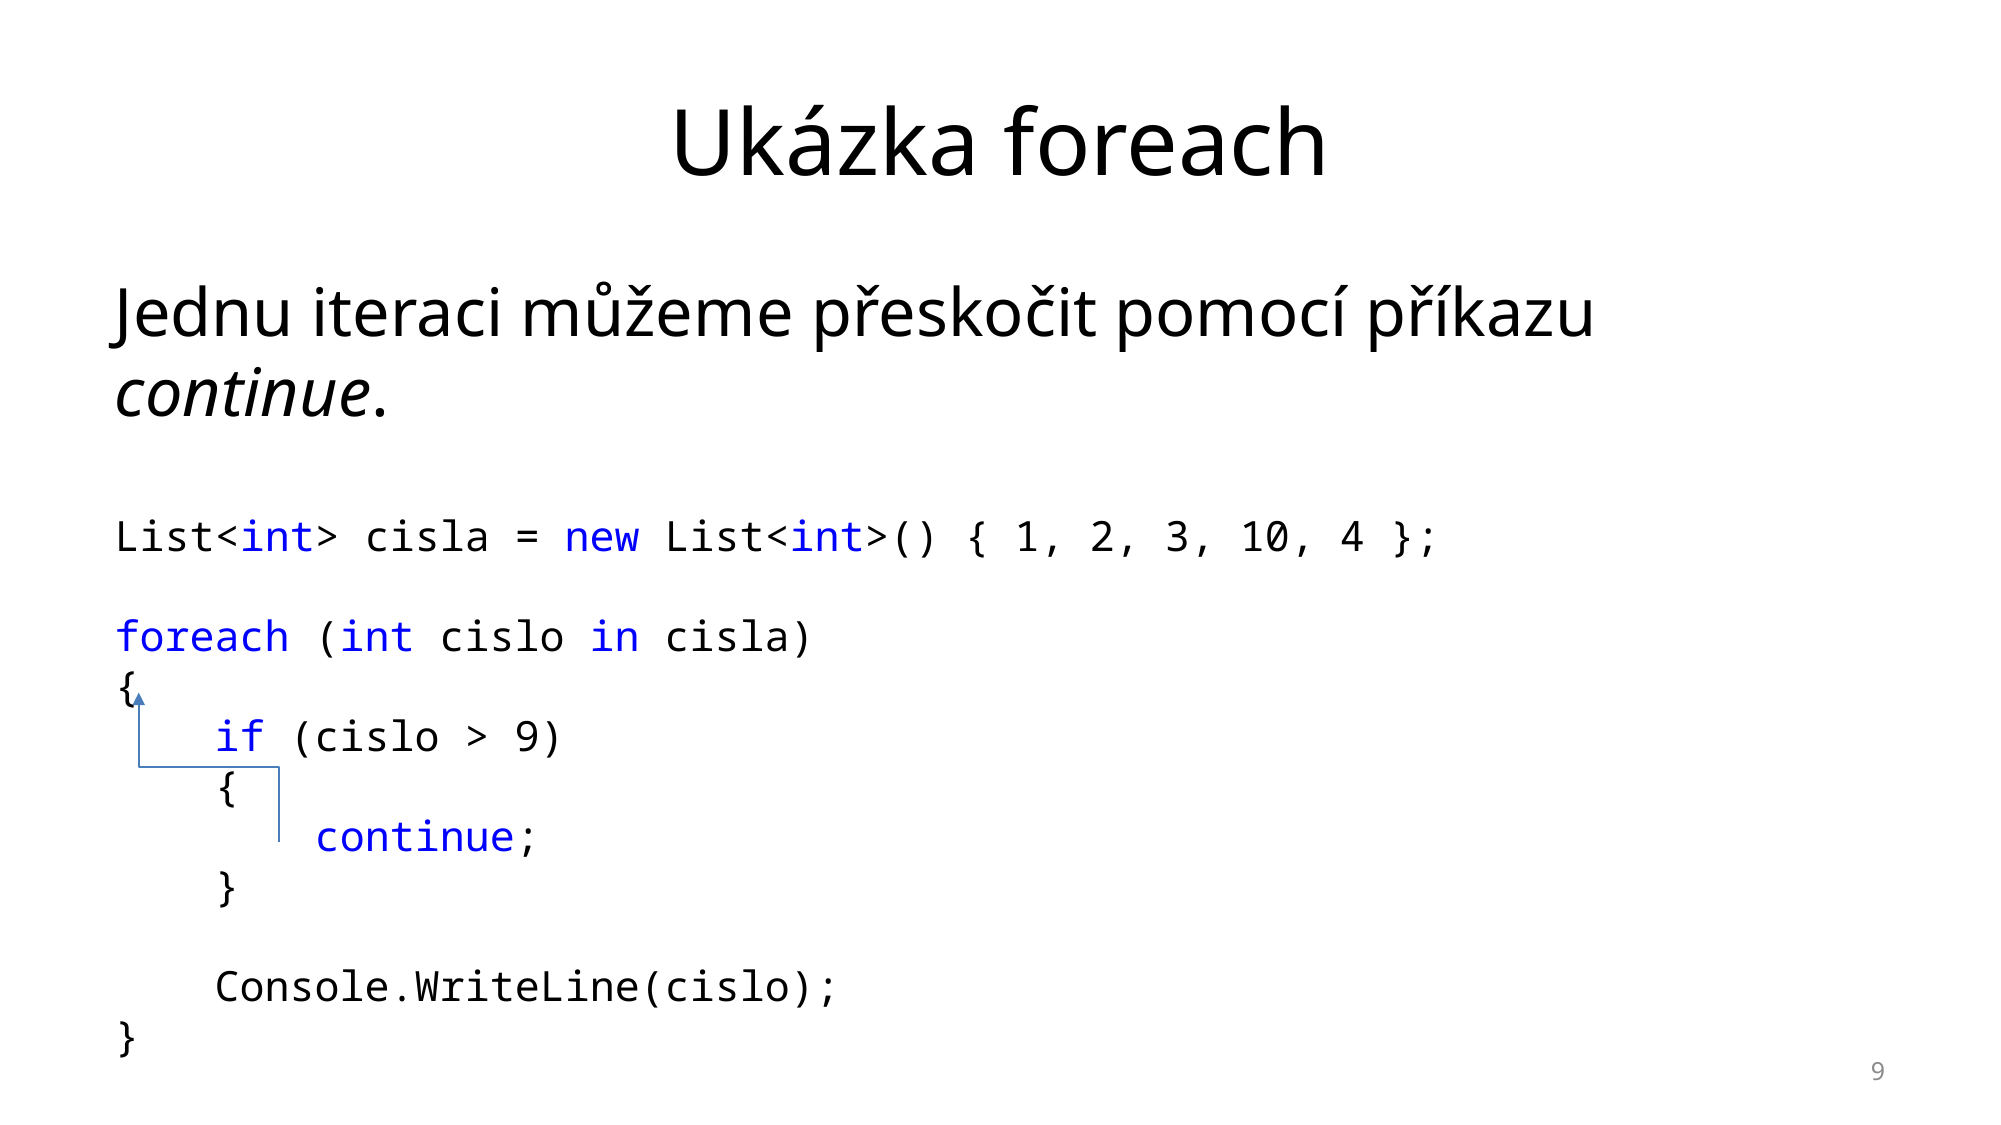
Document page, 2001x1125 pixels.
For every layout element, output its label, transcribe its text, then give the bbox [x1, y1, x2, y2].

list Jednu iteraci můžeme přeskočit pomocí příkazu continue. [99, 262, 1900, 500]
slide_number 9 [1433, 1042, 1900, 1103]
title Ukázka foreach [99, 45, 1900, 233]
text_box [134, 696, 284, 838]
text_box List<int> cisla = new List<int>() { 1, 2, 3, 10, 4 }; foreach (int cislo in cisla) { if (cislo > 9) { continue; } Console.WriteLine(cislo); } [99, 501, 1862, 1067]
